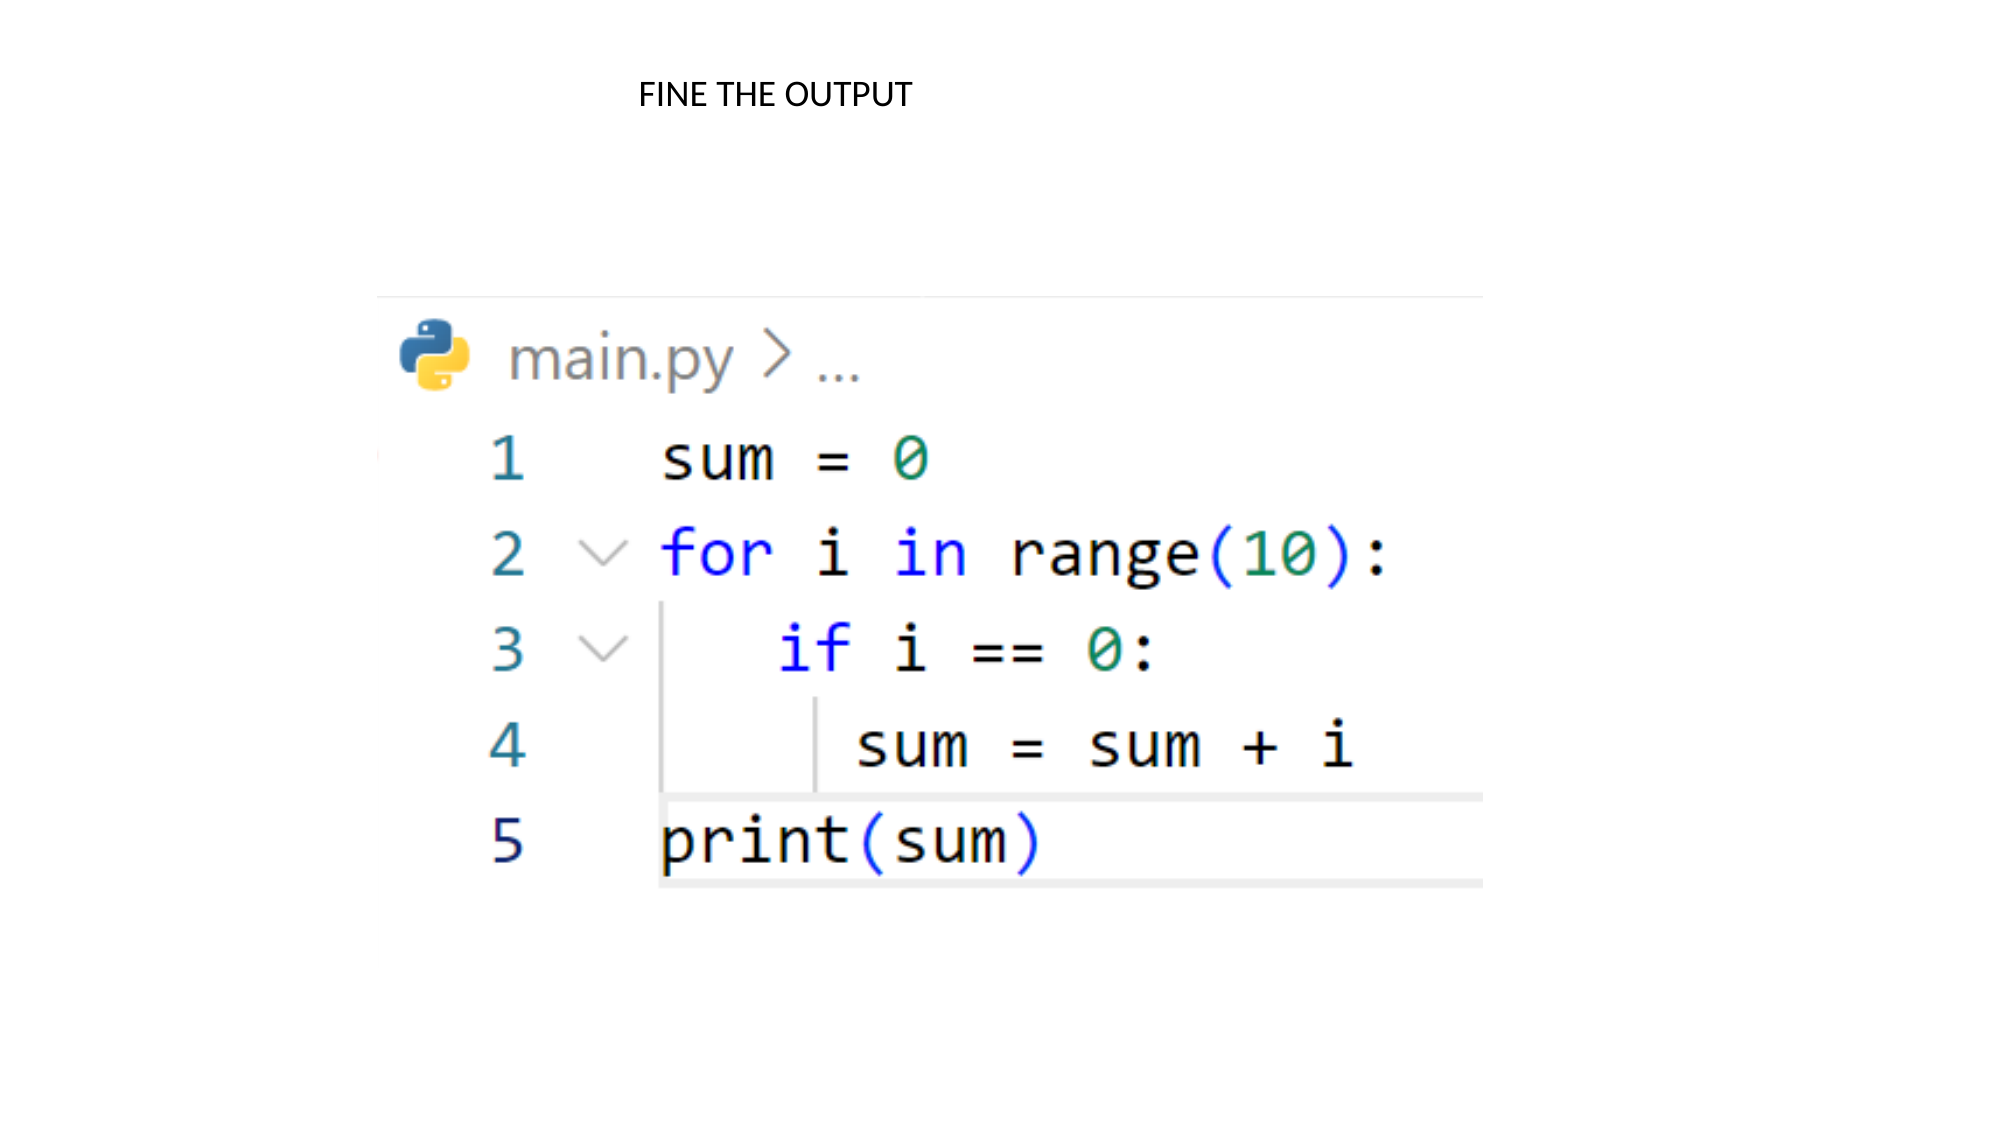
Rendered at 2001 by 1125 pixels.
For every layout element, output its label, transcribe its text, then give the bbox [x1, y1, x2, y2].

text_box FINE THE OUTPUT [624, 62, 929, 122]
picture [377, 296, 1483, 968]
